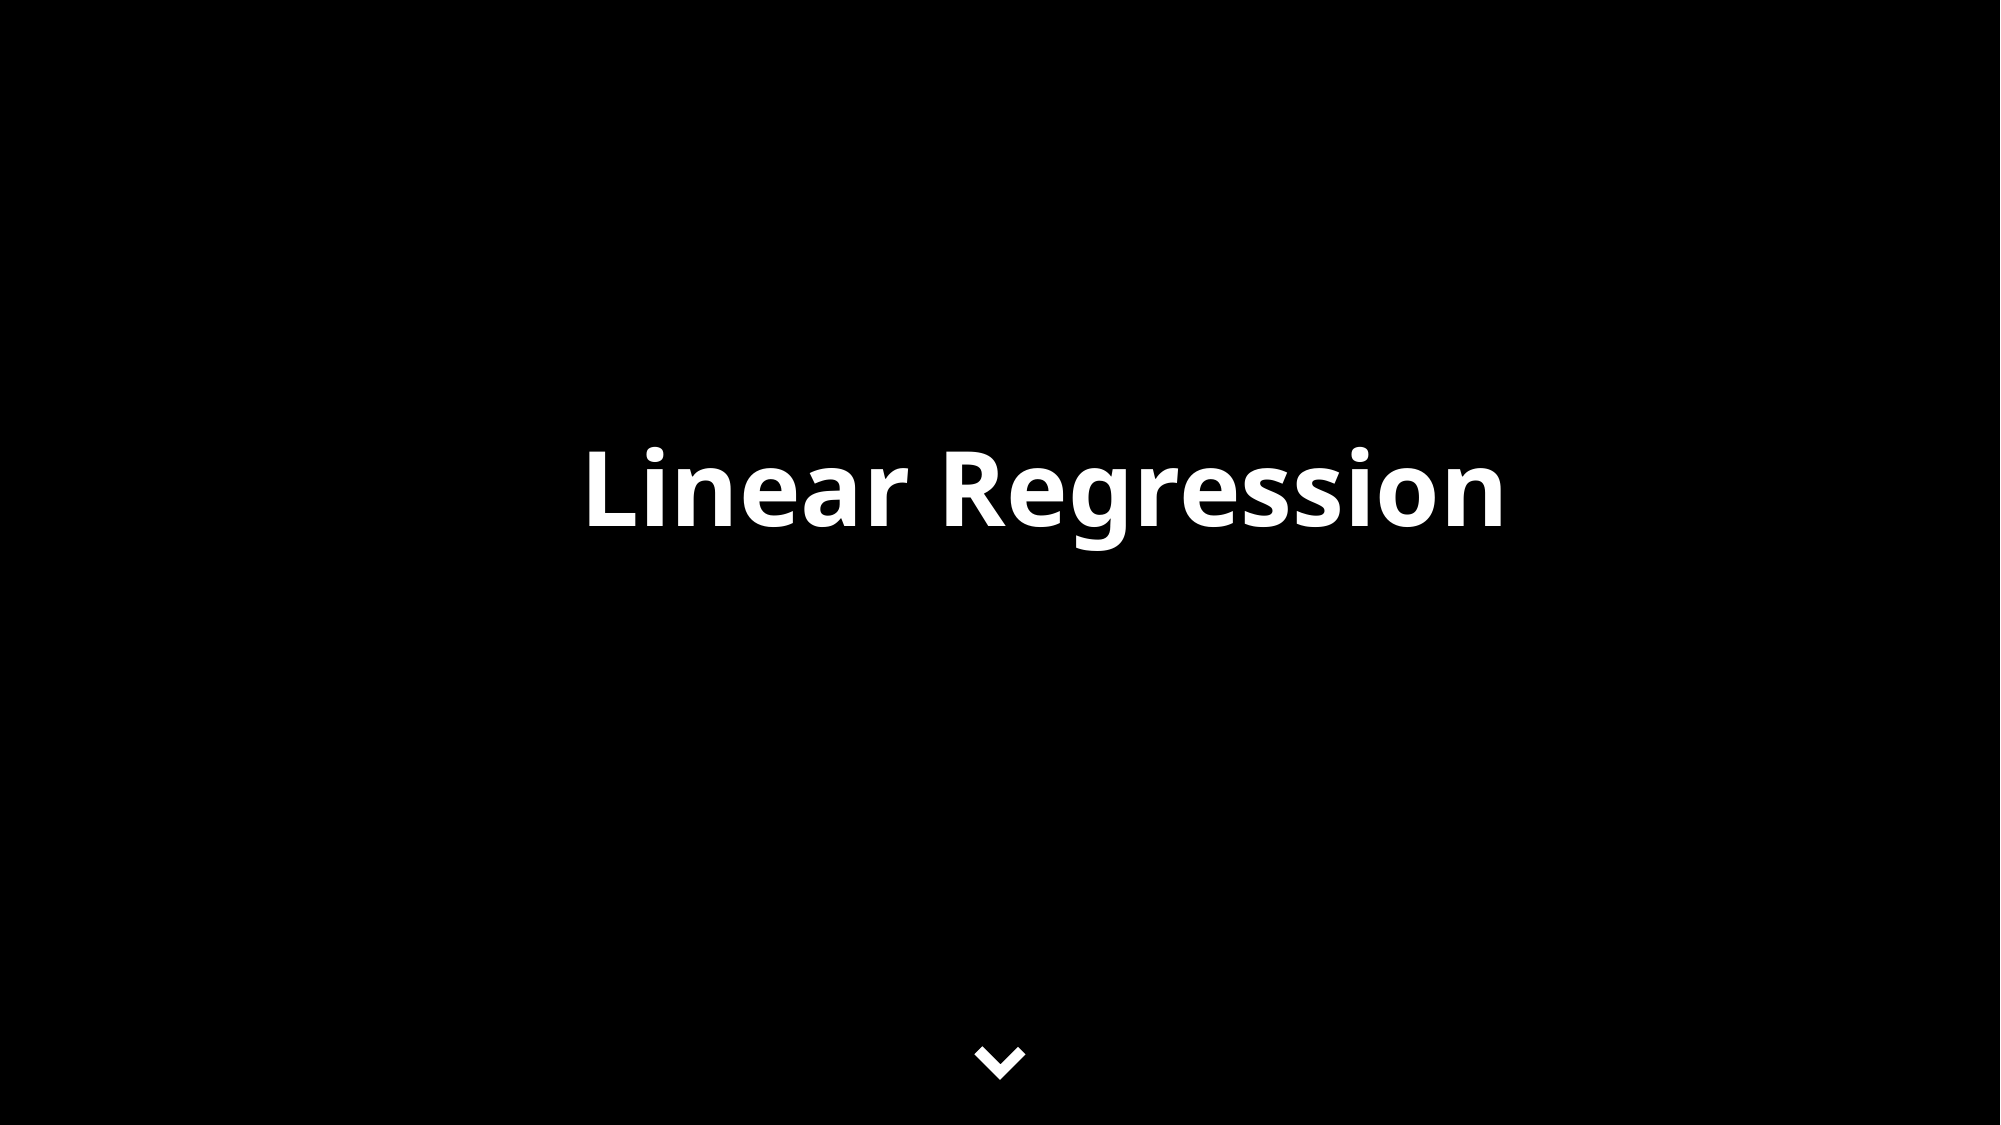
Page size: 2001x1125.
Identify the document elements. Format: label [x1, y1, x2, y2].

text_box [974, 1046, 1026, 1080]
text_box [350, 399, 1739, 733]
